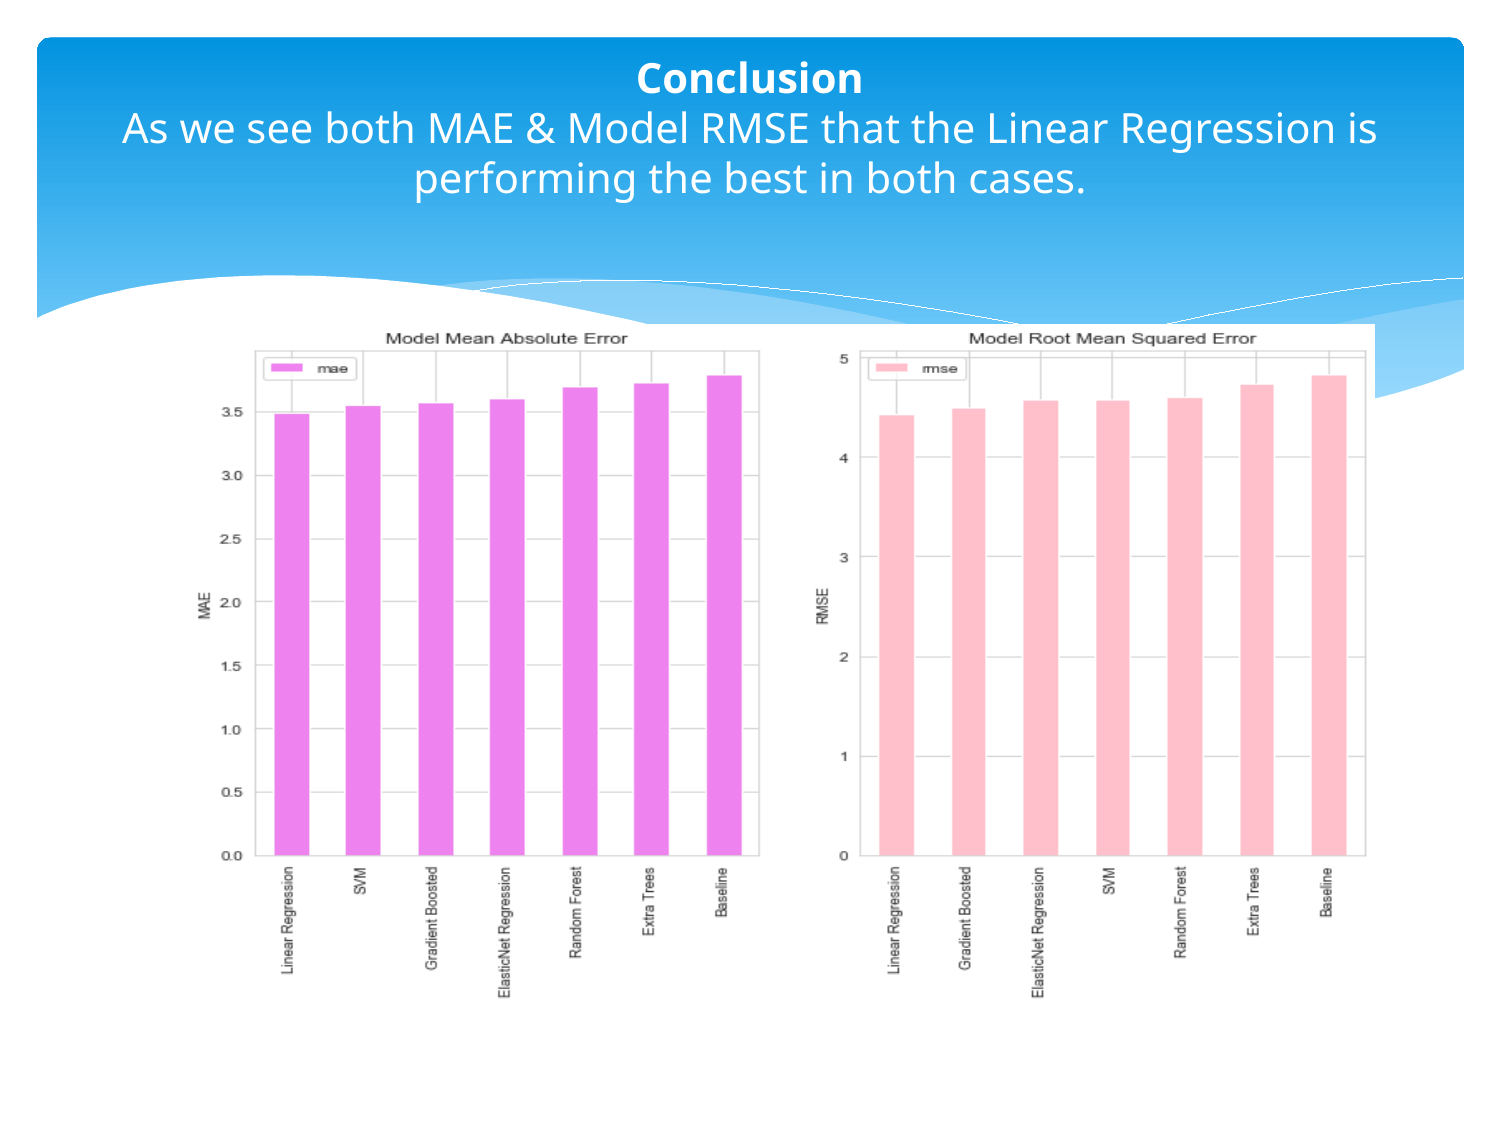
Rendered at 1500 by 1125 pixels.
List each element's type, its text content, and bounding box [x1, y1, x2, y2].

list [187, 324, 1376, 1006]
title Conclusion As we see both MAE & Model RMSE that the Linear Regression is performing the best in both cases. [75, 55, 1425, 261]
